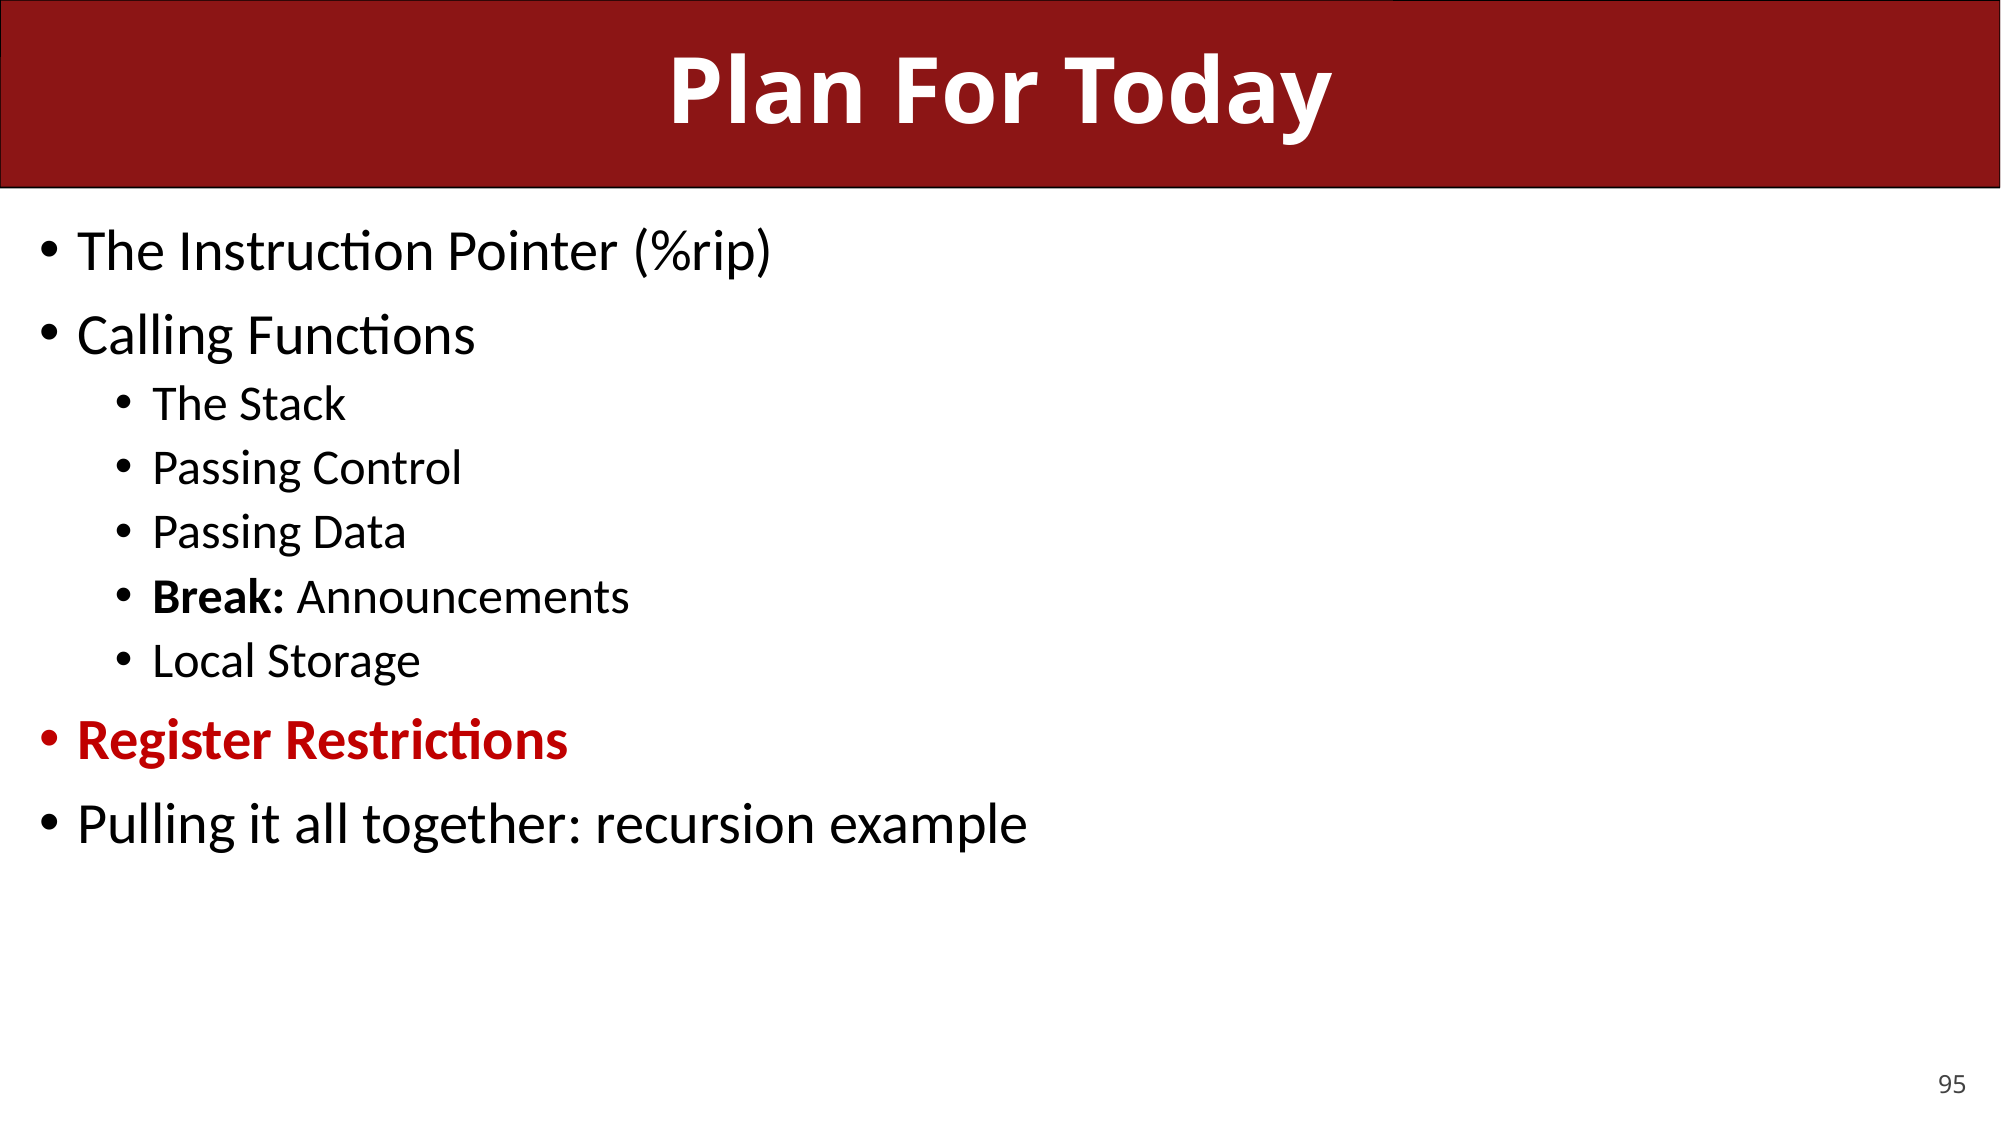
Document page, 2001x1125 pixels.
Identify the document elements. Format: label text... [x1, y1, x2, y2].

list The Instruction Pointer (%rip) Calling Functions The Stack Passing Control Passing Data Break: Announcements Local Storage Register Restrictions Pulling it all together: recursion example [24, 212, 1963, 1113]
title Plan For Today [75, 0, 1925, 188]
